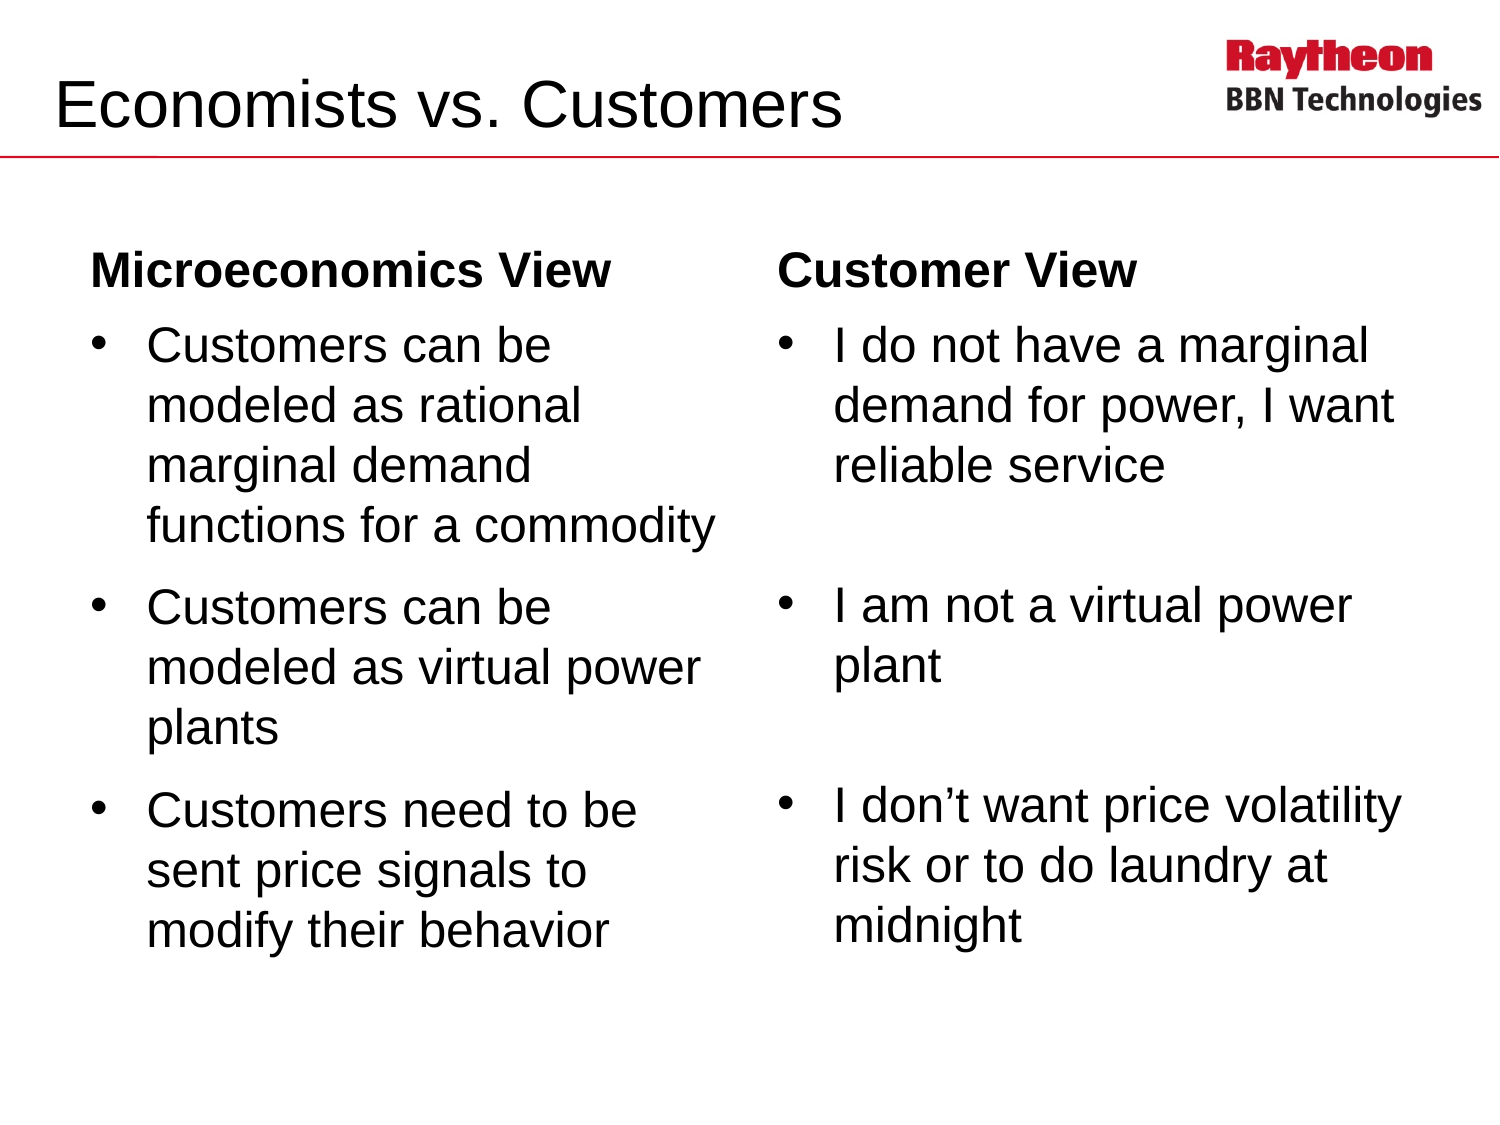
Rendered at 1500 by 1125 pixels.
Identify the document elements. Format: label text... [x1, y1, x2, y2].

picture [1222, 36, 1484, 121]
list Customers can be modeled as rational marginal demand functions for a commodity Customers can be modeled as virtual power plants Customers need to be sent price signals to modify their behavior [74, 304, 738, 954]
list Customer View [761, 199, 1426, 304]
list Microeconomics View [74, 199, 738, 304]
list I do not have a marginal demand for power, I want reliable service I am not a virtual power plant I don’t want price volatility risk or to do laundry at midnight [761, 304, 1426, 954]
title Economists vs. Customers [39, 44, 1390, 158]
